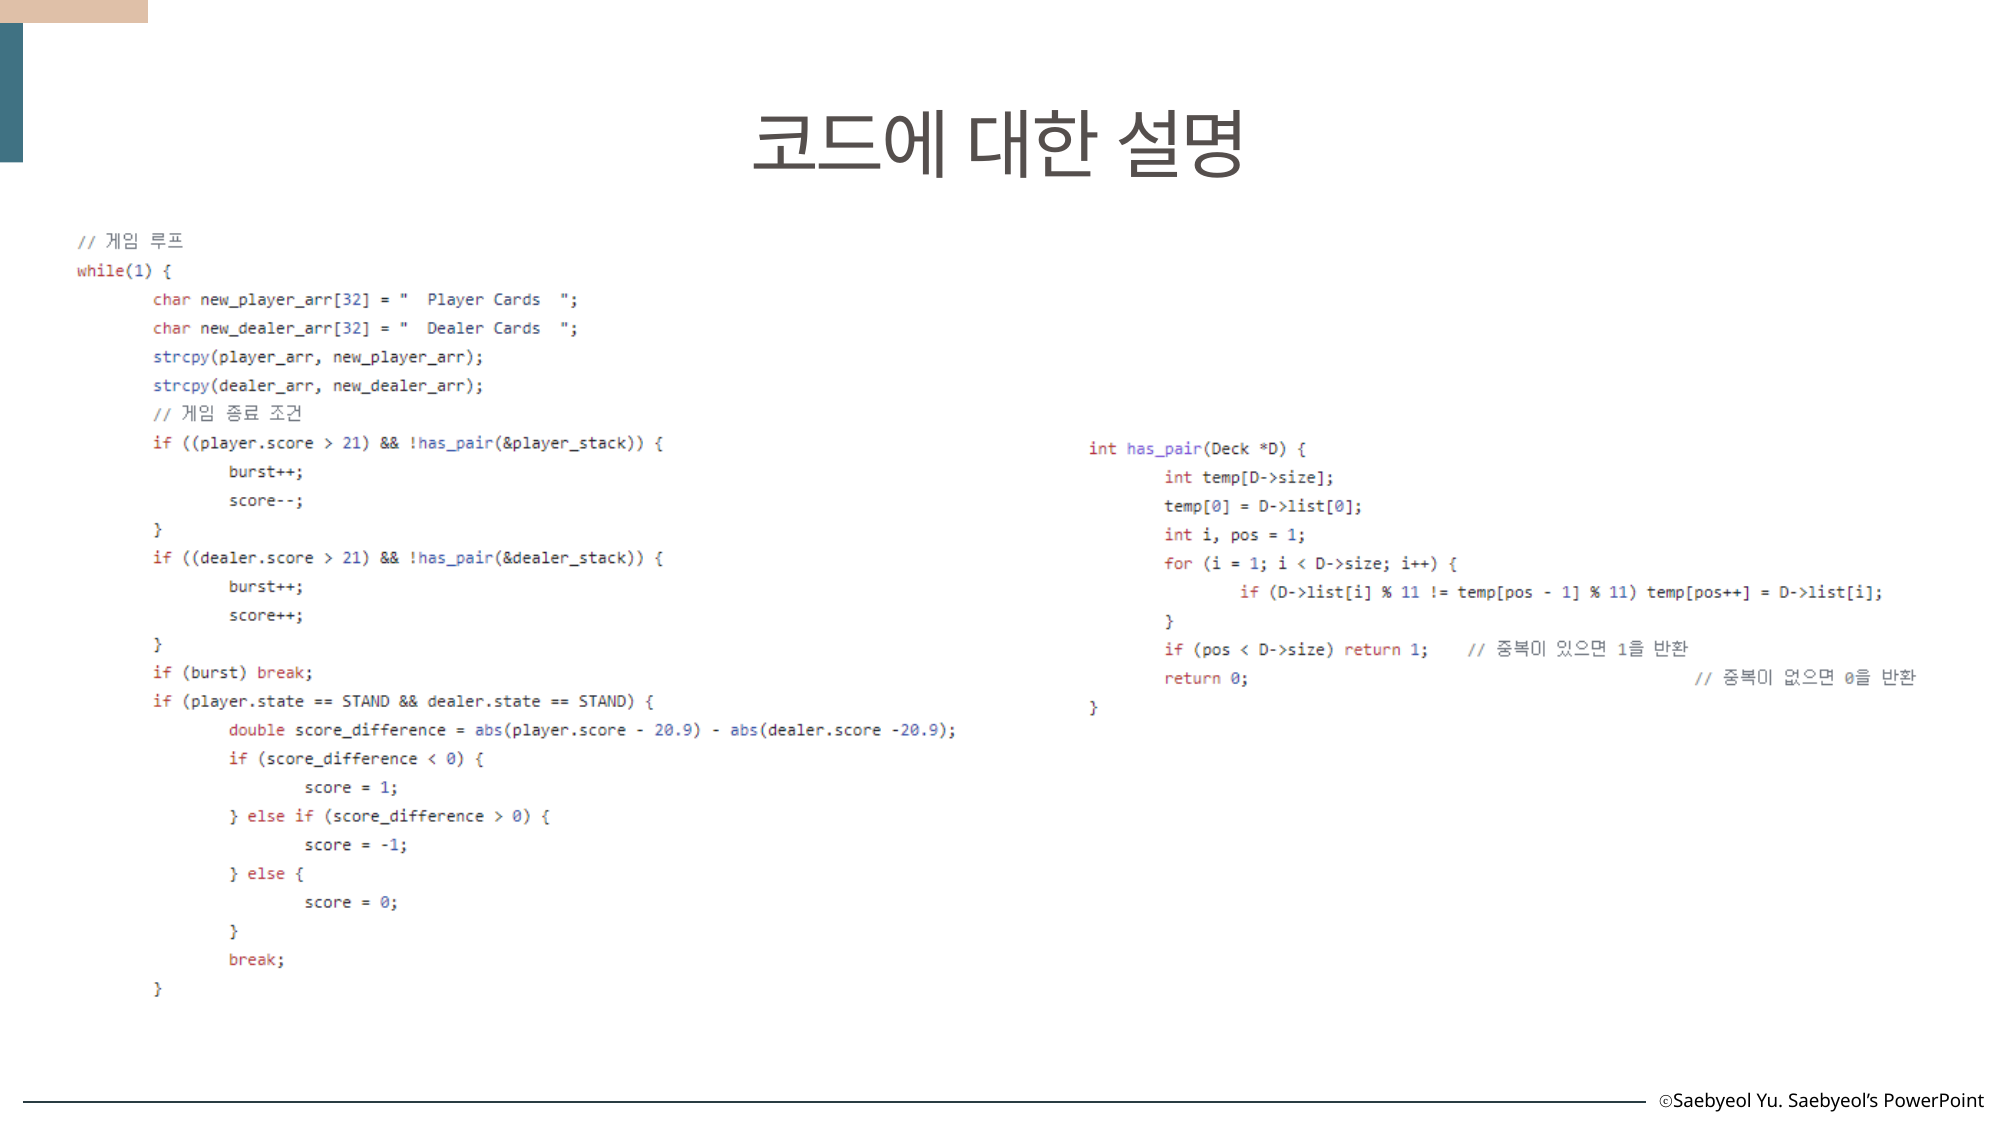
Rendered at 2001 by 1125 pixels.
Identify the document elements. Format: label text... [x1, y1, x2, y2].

text_box [0, 24, 24, 163]
picture [48, 199, 1952, 1027]
text_box [0, 0, 149, 24]
text_box 코드에 대한 설명 [735, 0, 1265, 195]
